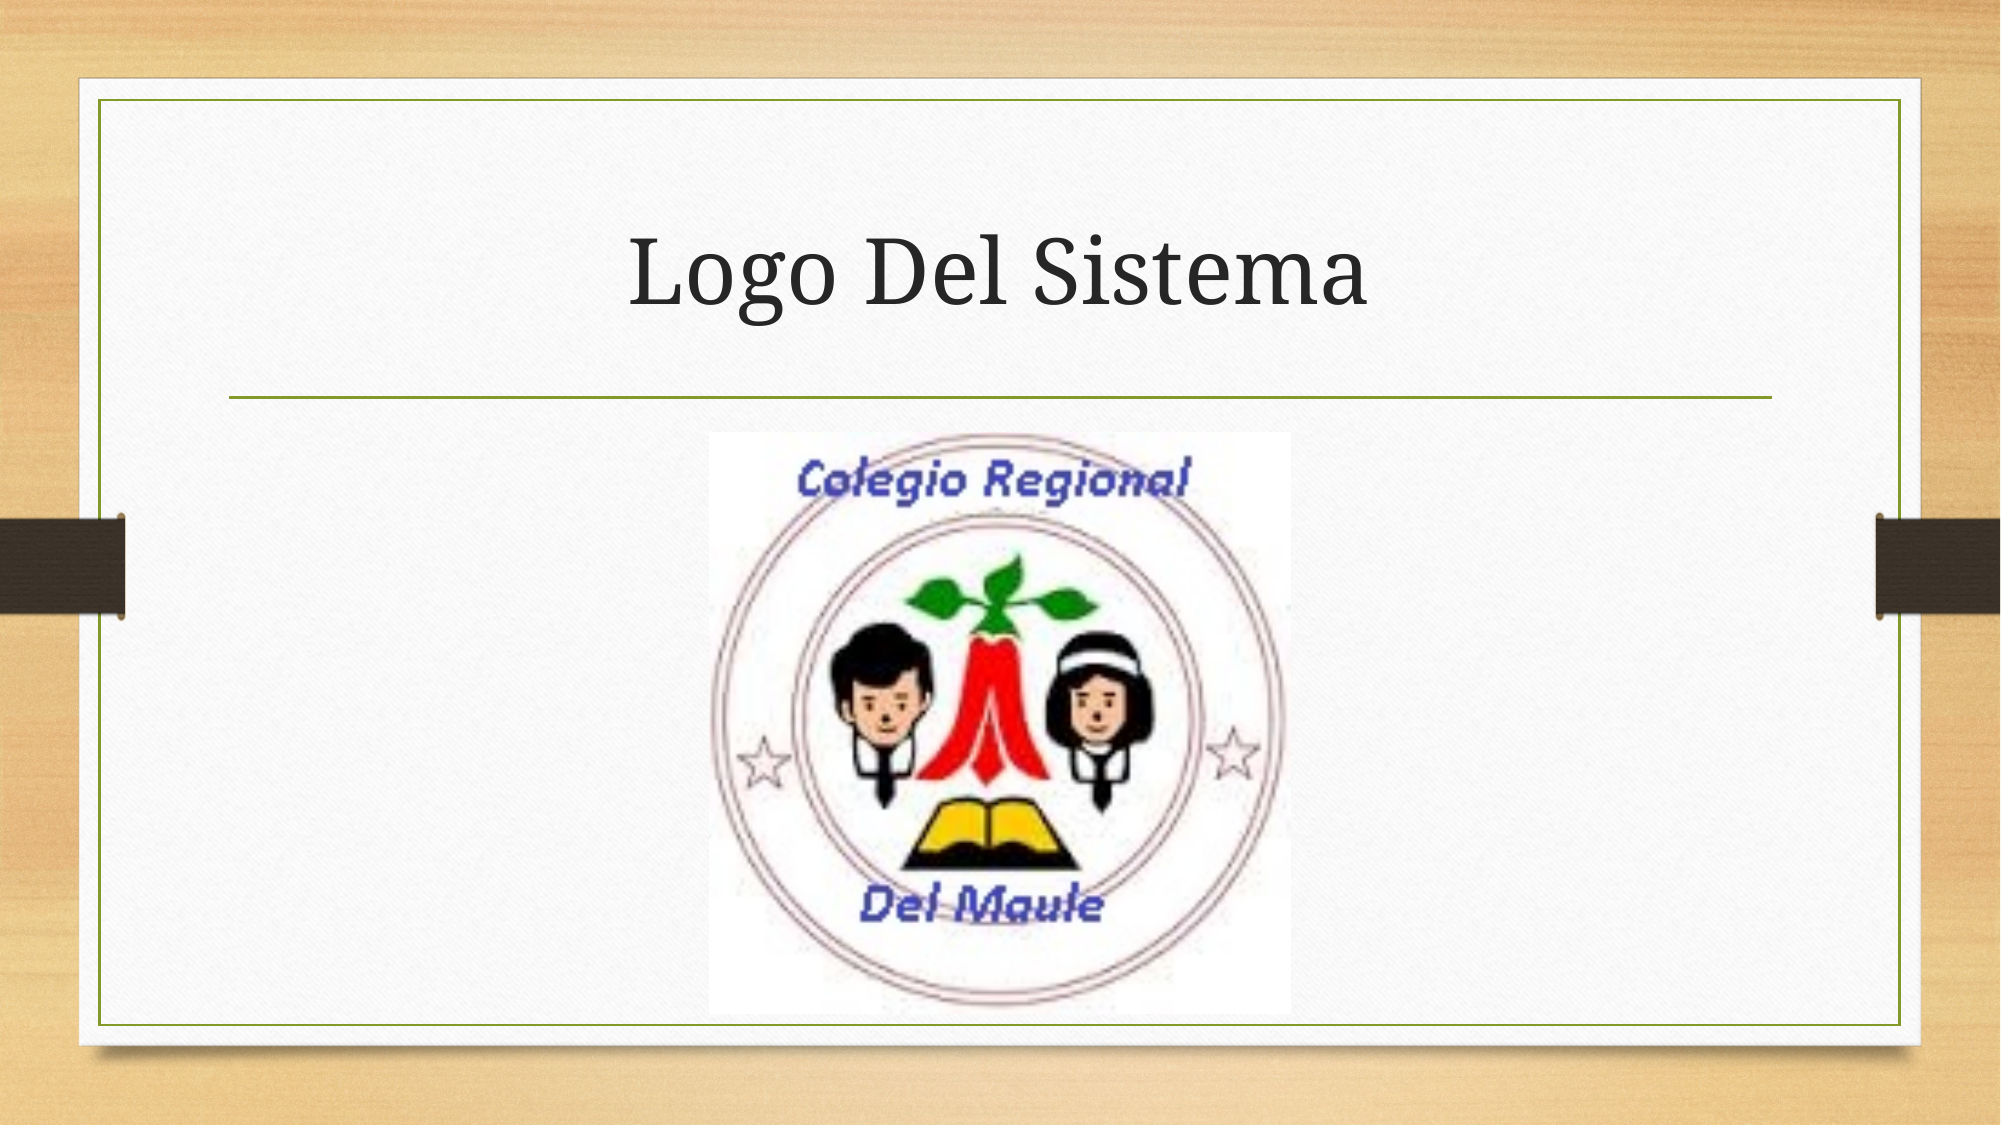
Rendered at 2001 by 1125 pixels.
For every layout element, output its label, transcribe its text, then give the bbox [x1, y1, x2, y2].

picture [0, 0, 2001, 1125]
title Logo Del Sistema [212, 161, 1788, 375]
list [709, 432, 1291, 1014]
